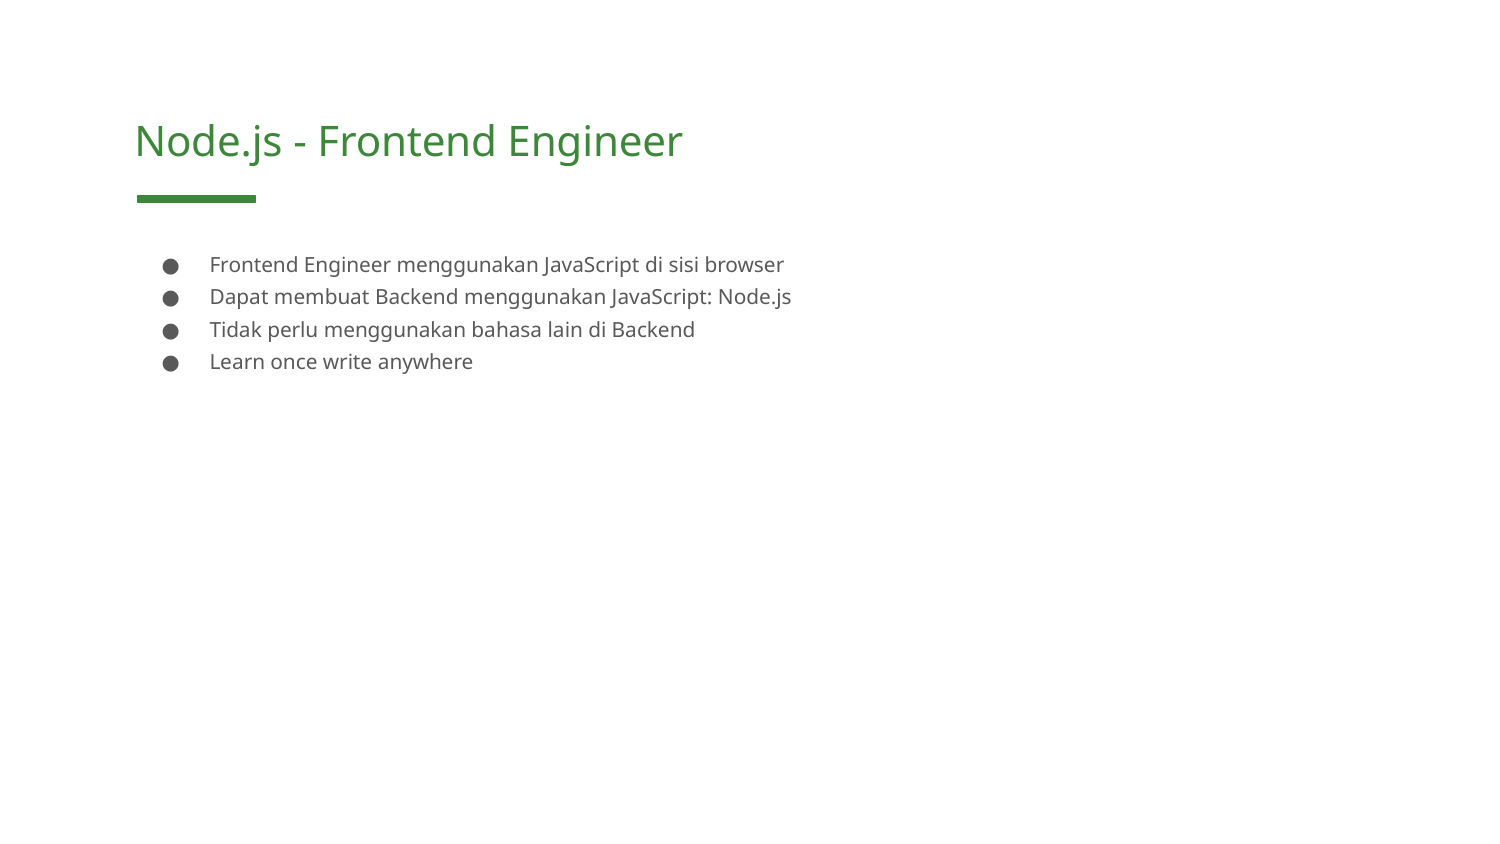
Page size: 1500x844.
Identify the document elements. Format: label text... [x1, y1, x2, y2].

title Node.js - Frontend Engineer [119, 97, 1381, 185]
list Frontend Engineer menggunakan JavaScript di sisi browser Dapat membuat Backend menggunakan JavaScript: Node.js Tidak perlu menggunakan bahasa lain di Backend Learn once write anywhere [119, 230, 1381, 712]
text_box [137, 196, 256, 202]
